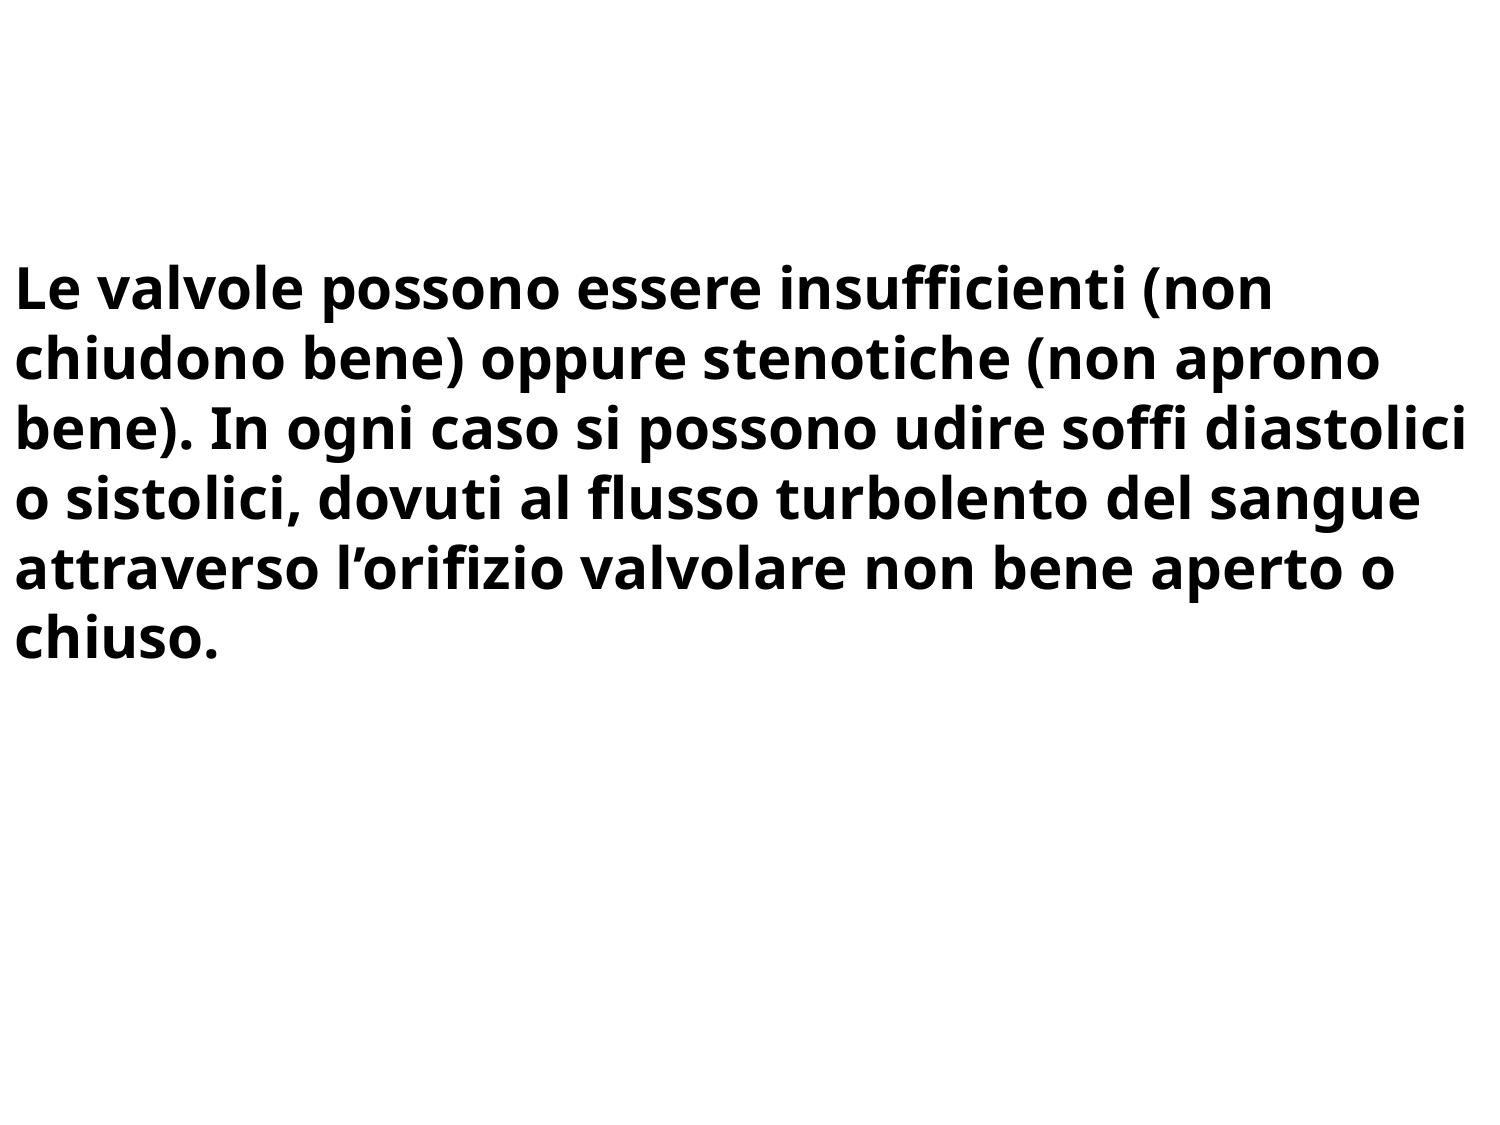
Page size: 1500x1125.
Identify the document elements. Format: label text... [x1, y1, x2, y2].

text_box Le valvole possono essere insufficienti (non chiudono bene) oppure stenotiche (non aprono bene). In ogni caso si possono udire soffi diastolici o sistolici, dovuti al flusso turbolento del sangue attraverso l’orifizio valvolare non bene aperto o chiuso. [0, 243, 1500, 679]
